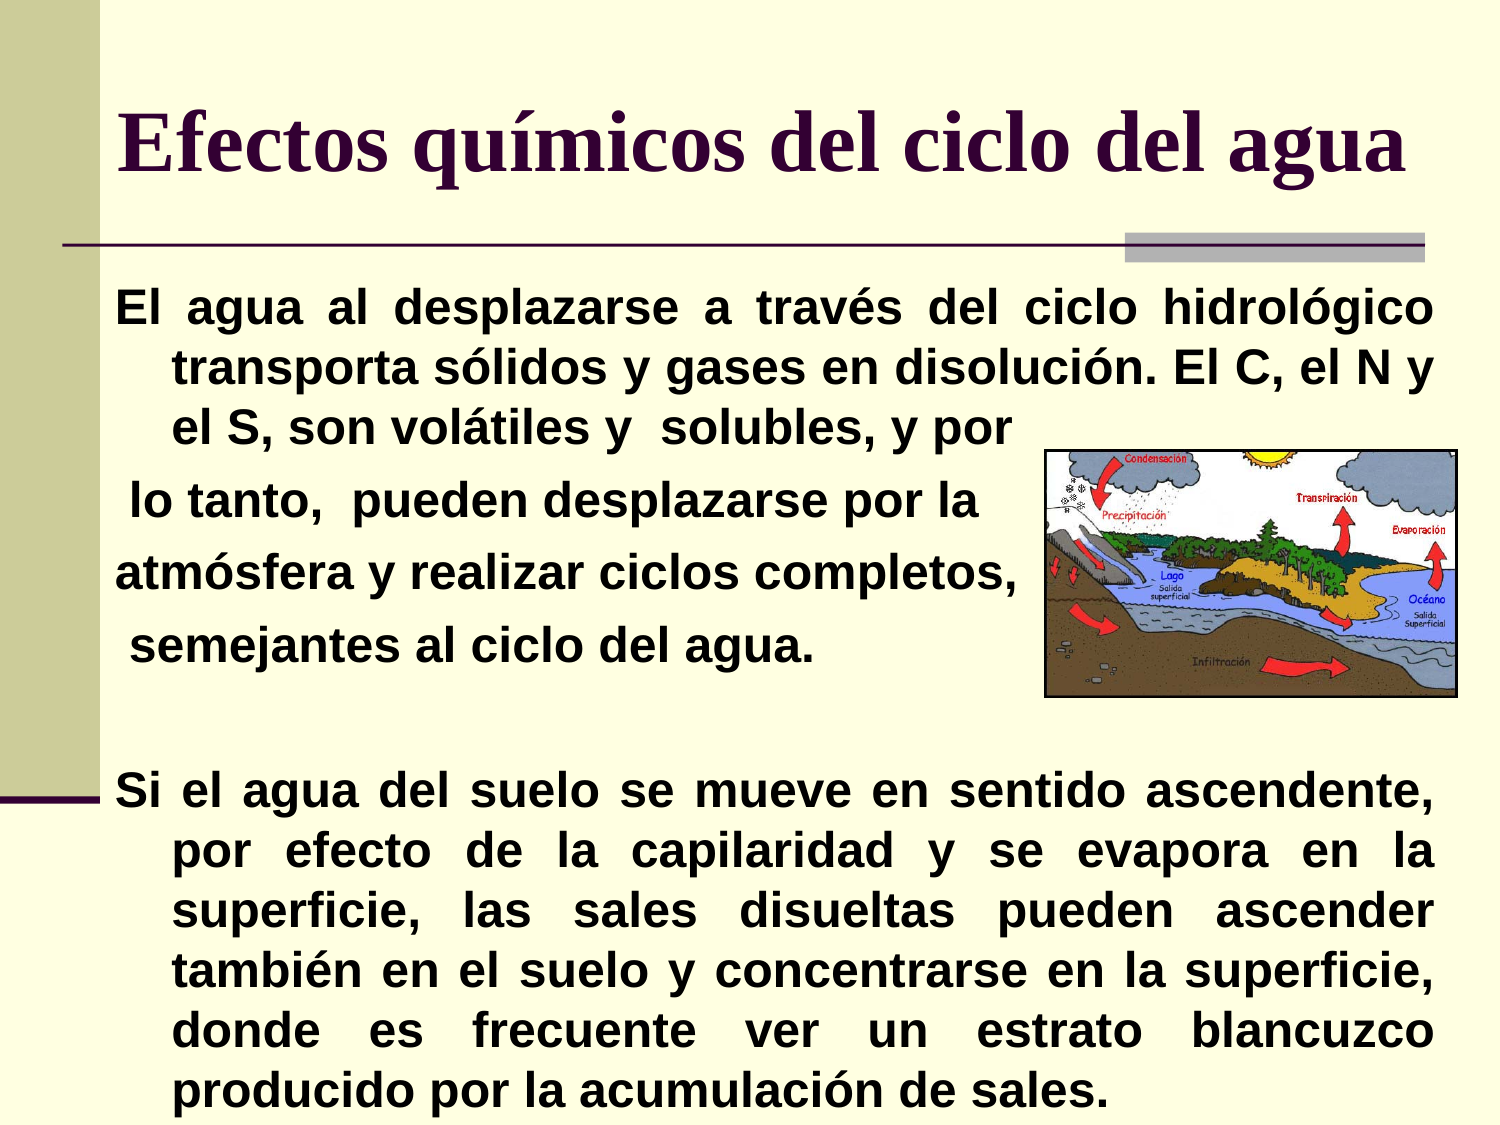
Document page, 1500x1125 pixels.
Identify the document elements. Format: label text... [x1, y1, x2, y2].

picture [1043, 449, 1458, 698]
text_box El agua al desplazarse a través del ciclo hidrológico transporta sólidos y gases en disolución. El C, el N y el S, son volátiles y solubles, y por lo tanto, pueden desplazarse por la atmósfera y realizar ciclos completos, semejantes al ciclo del agua. Si el agua del suelo se mueve en sentido ascendente, por efecto de la capilaridad y se evapora en la superficie, las sales disueltas pueden ascender también en el suelo y concentrarse en la superficie, donde es frecuente ver un estrato blancuzco producido por la acumulación de sales. [100, 267, 1451, 693]
text_box Efectos químicos del ciclo del agua [103, 42, 1453, 231]
